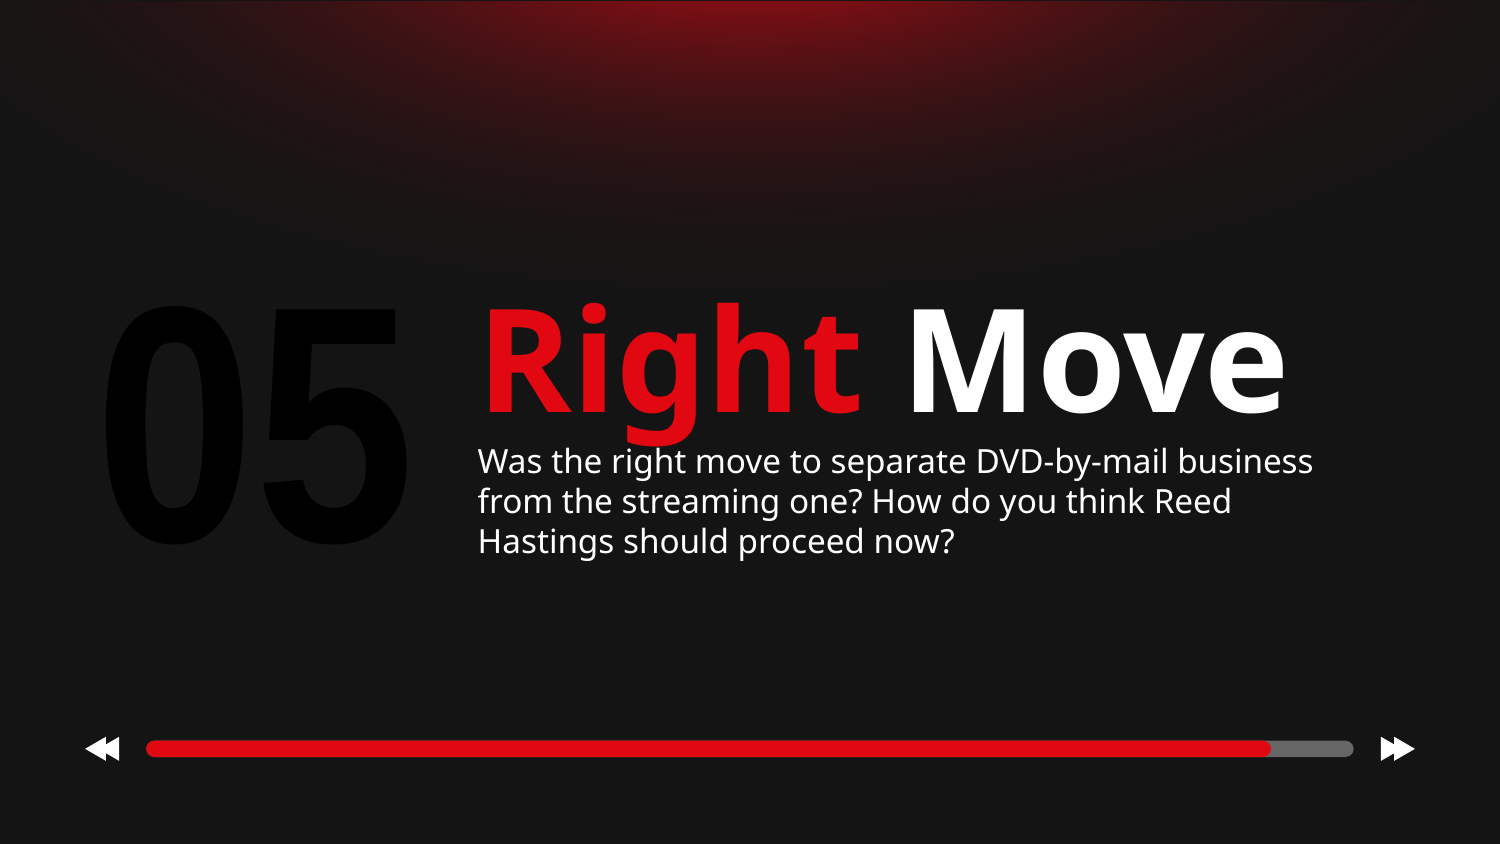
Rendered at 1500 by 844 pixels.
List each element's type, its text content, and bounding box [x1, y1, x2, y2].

text_box [85, 736, 106, 761]
title Right Move [462, 200, 1415, 510]
subtitle Was the right move to separate DVD-by-mail business from the streaming one? How do you think Reed Hastings should proceed now? [462, 438, 1383, 563]
picture [2, 2, 1500, 844]
text_box [1394, 736, 1415, 761]
text_box [1380, 736, 1394, 761]
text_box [145, 740, 1354, 758]
text_box [106, 736, 120, 761]
